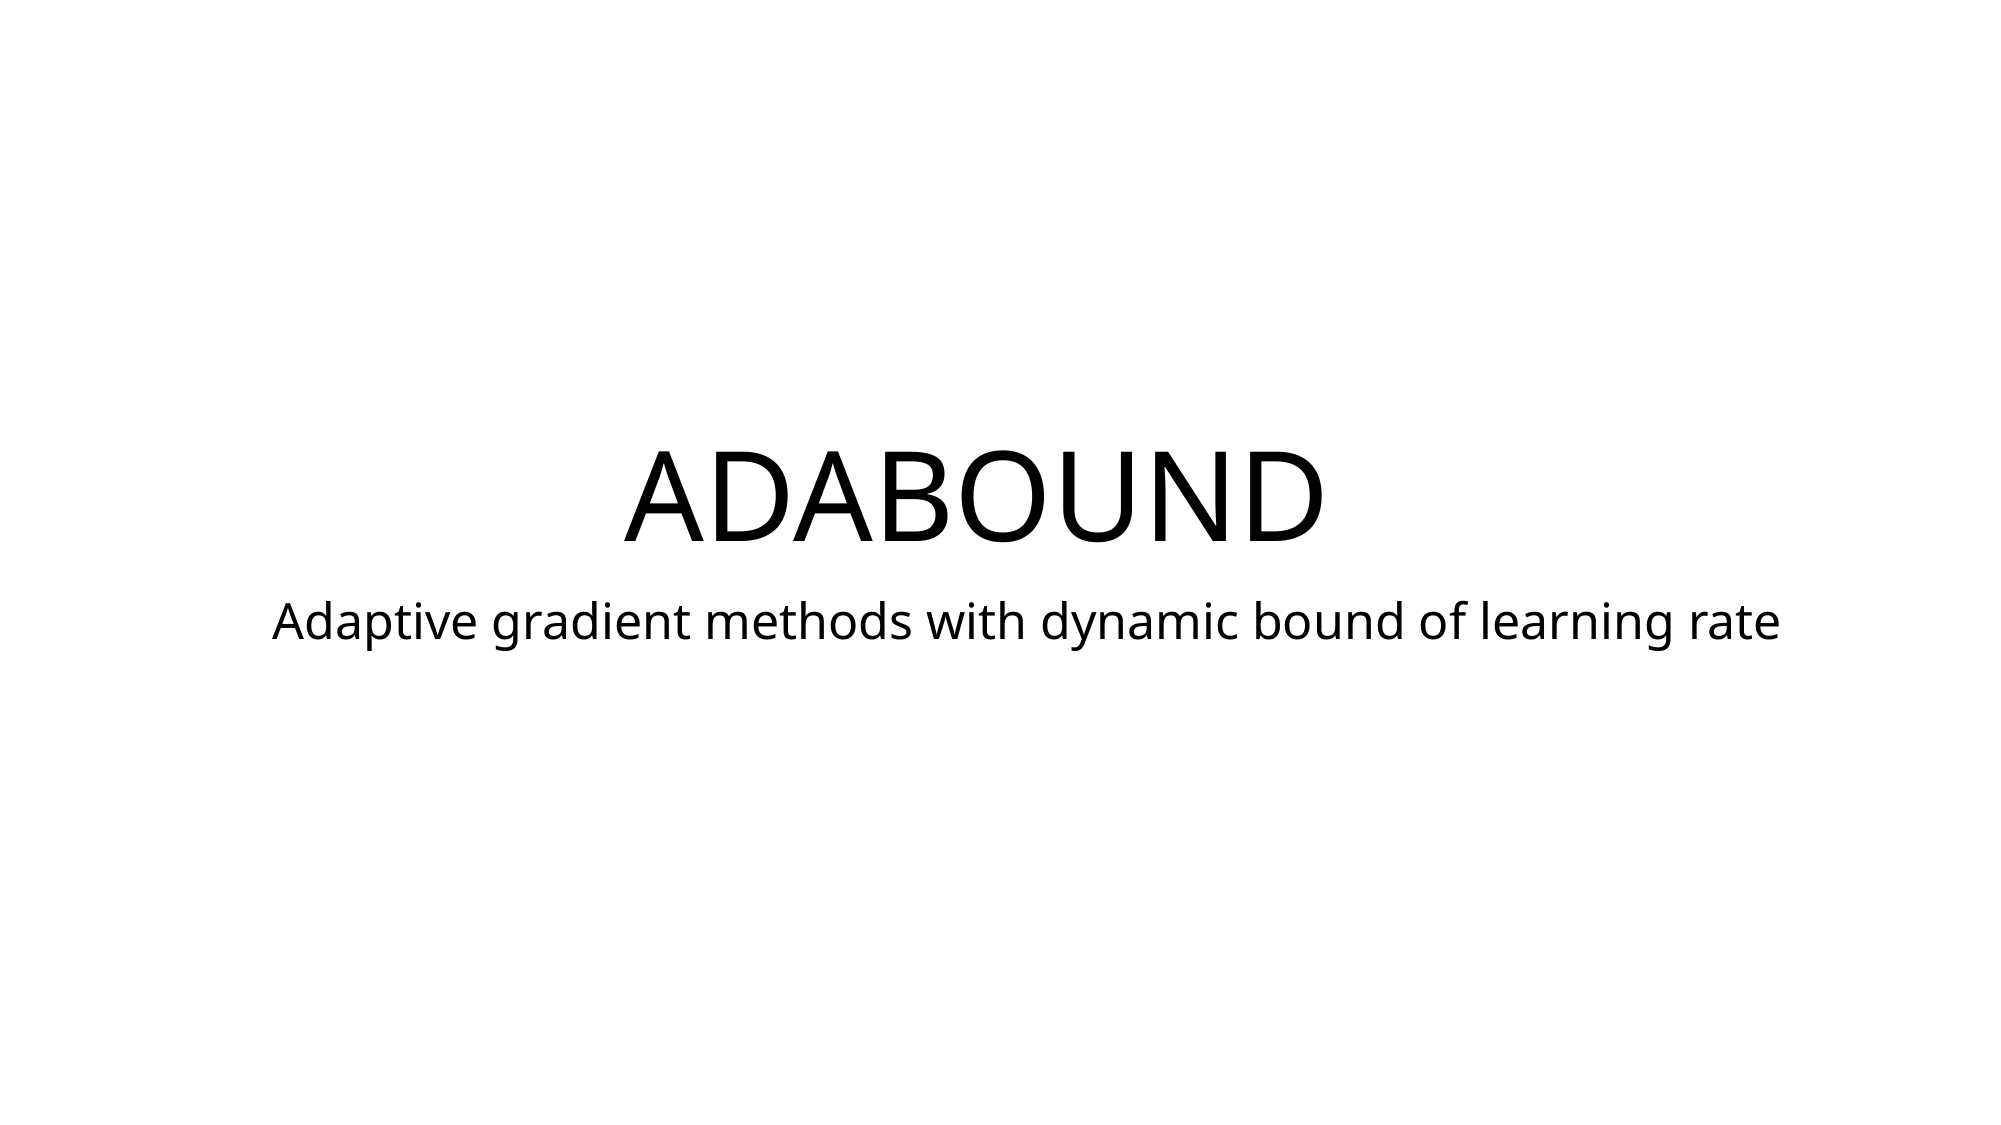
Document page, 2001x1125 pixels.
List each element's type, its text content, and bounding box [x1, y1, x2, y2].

subtitle Adaptive gradient methods with dynamic bound of learning rate [213, 589, 1843, 701]
title ADABOUND [249, 184, 1750, 576]
